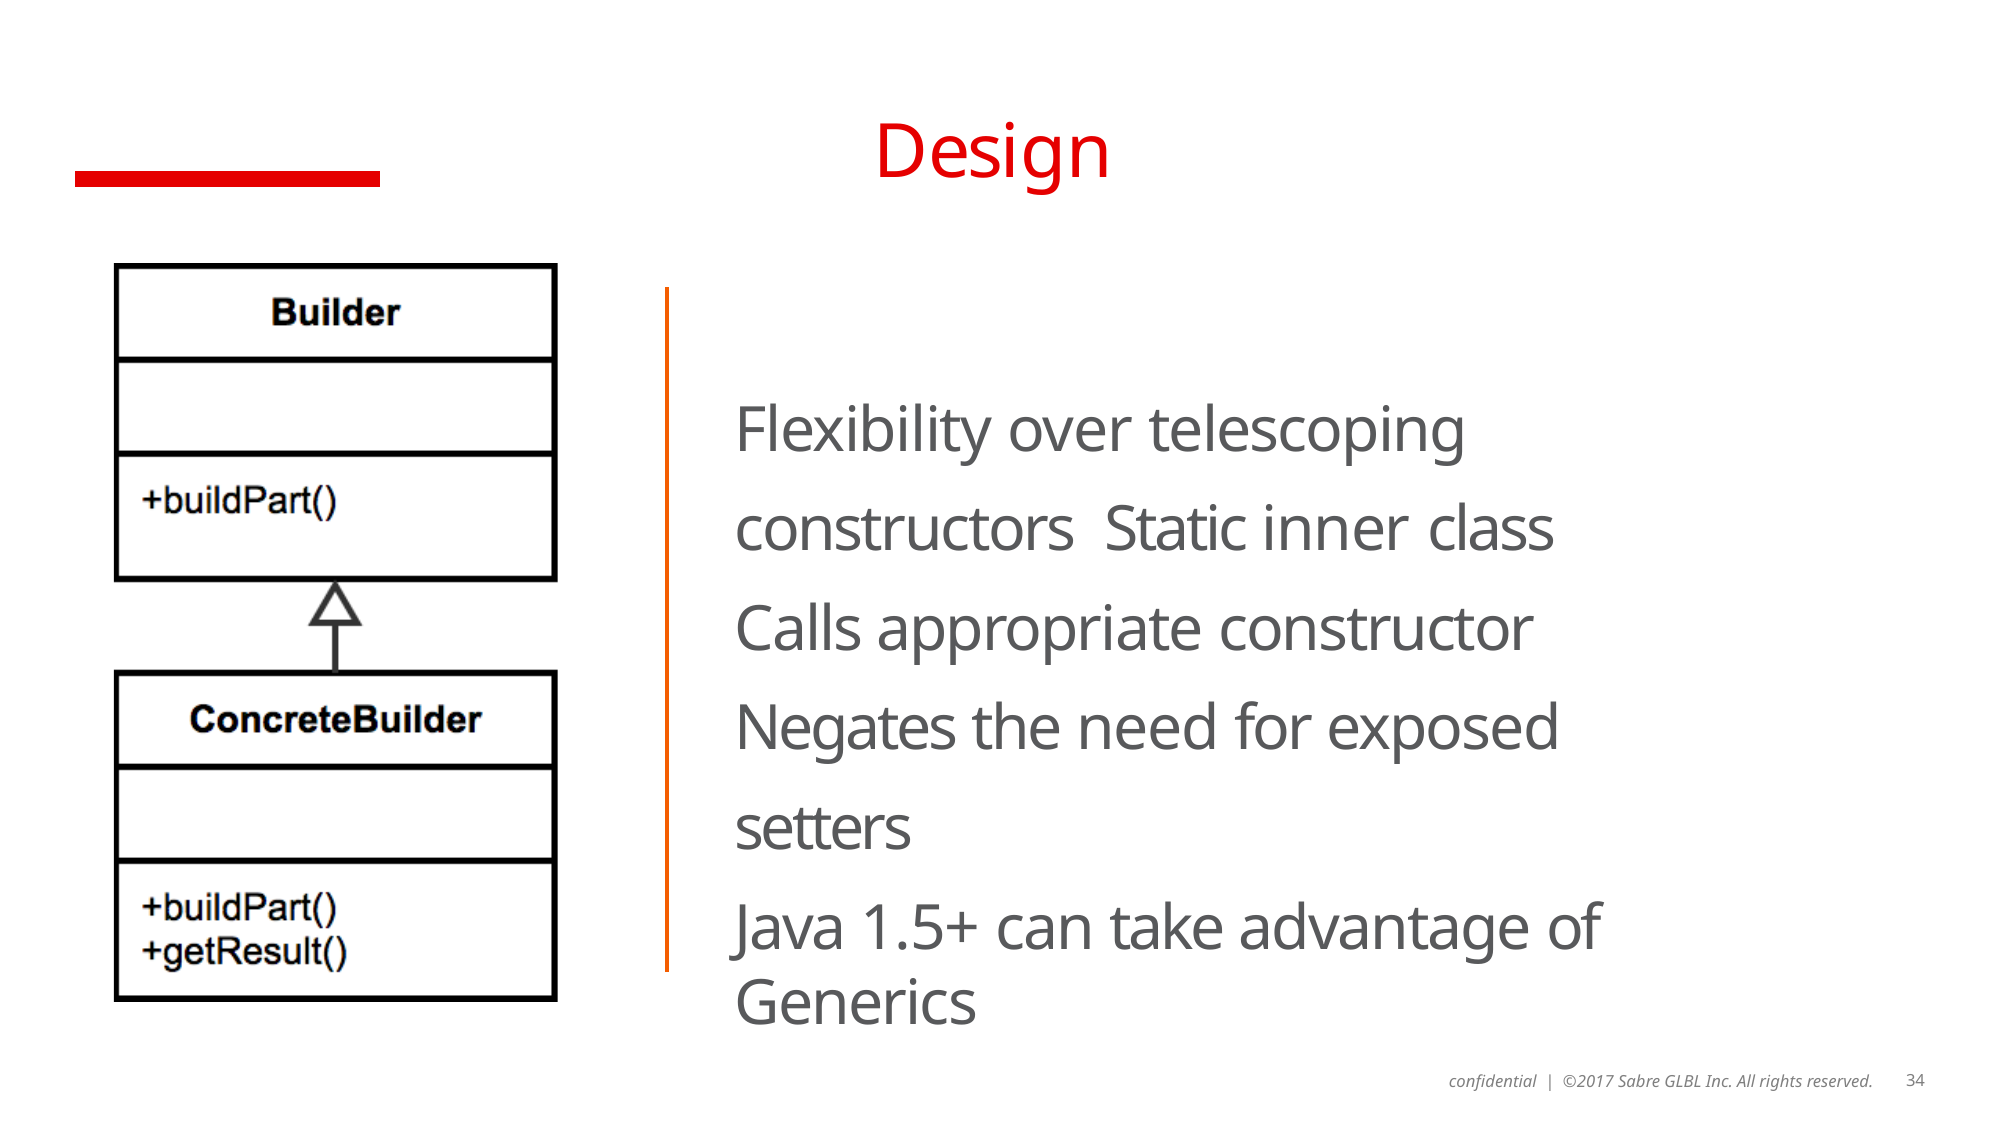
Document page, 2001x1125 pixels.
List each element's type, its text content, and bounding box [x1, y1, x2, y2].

text_box [113, 263, 558, 1002]
title Design [872, 51, 1130, 242]
text_box Flexibility over telescoping constructors Static inner class Calls appropriate constructor Negates the need for exposed setters Java 1.5+ can take advantage of Generics [733, 362, 1803, 1037]
